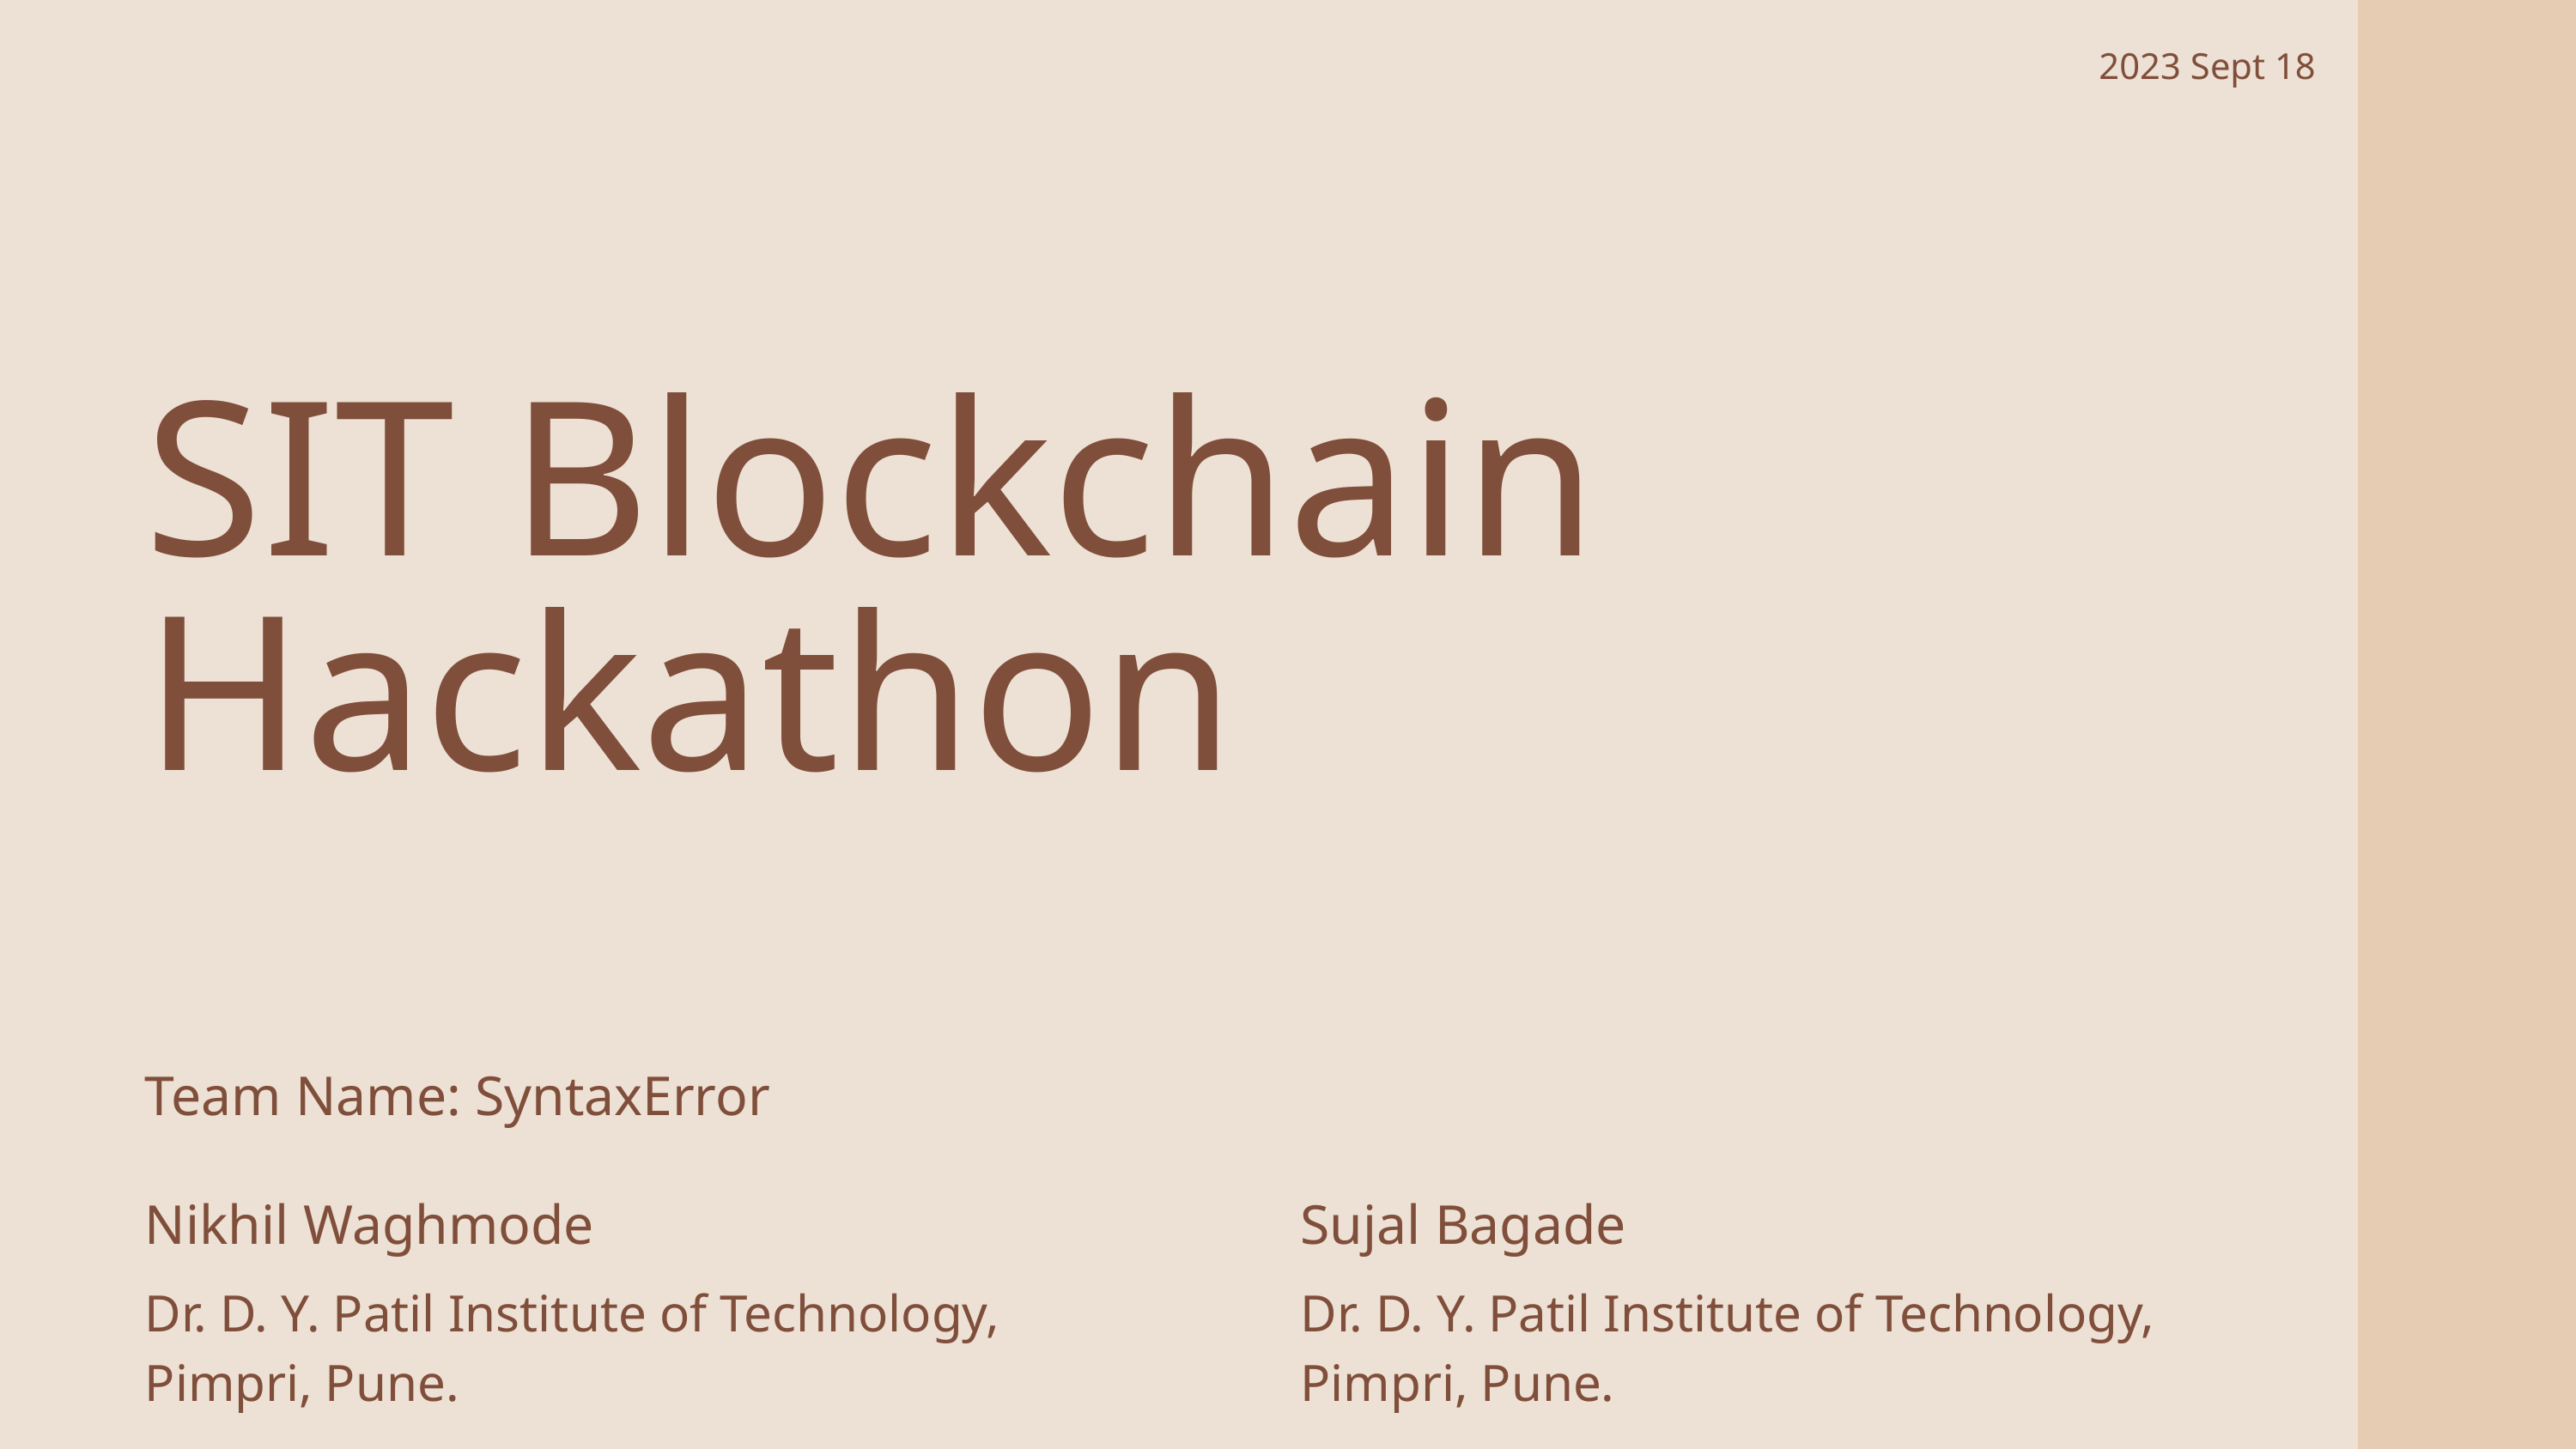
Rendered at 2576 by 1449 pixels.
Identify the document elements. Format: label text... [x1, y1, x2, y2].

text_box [1300, 1185, 2159, 1409]
text_box Team Name: SyntaxError [144, 1051, 1003, 1126]
text_box SIT Blockchain Hackathon [144, 384, 2222, 814]
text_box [2357, 0, 2576, 1449]
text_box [144, 1185, 1026, 1409]
text_box 2023 Sept 18 [2099, 36, 2330, 87]
